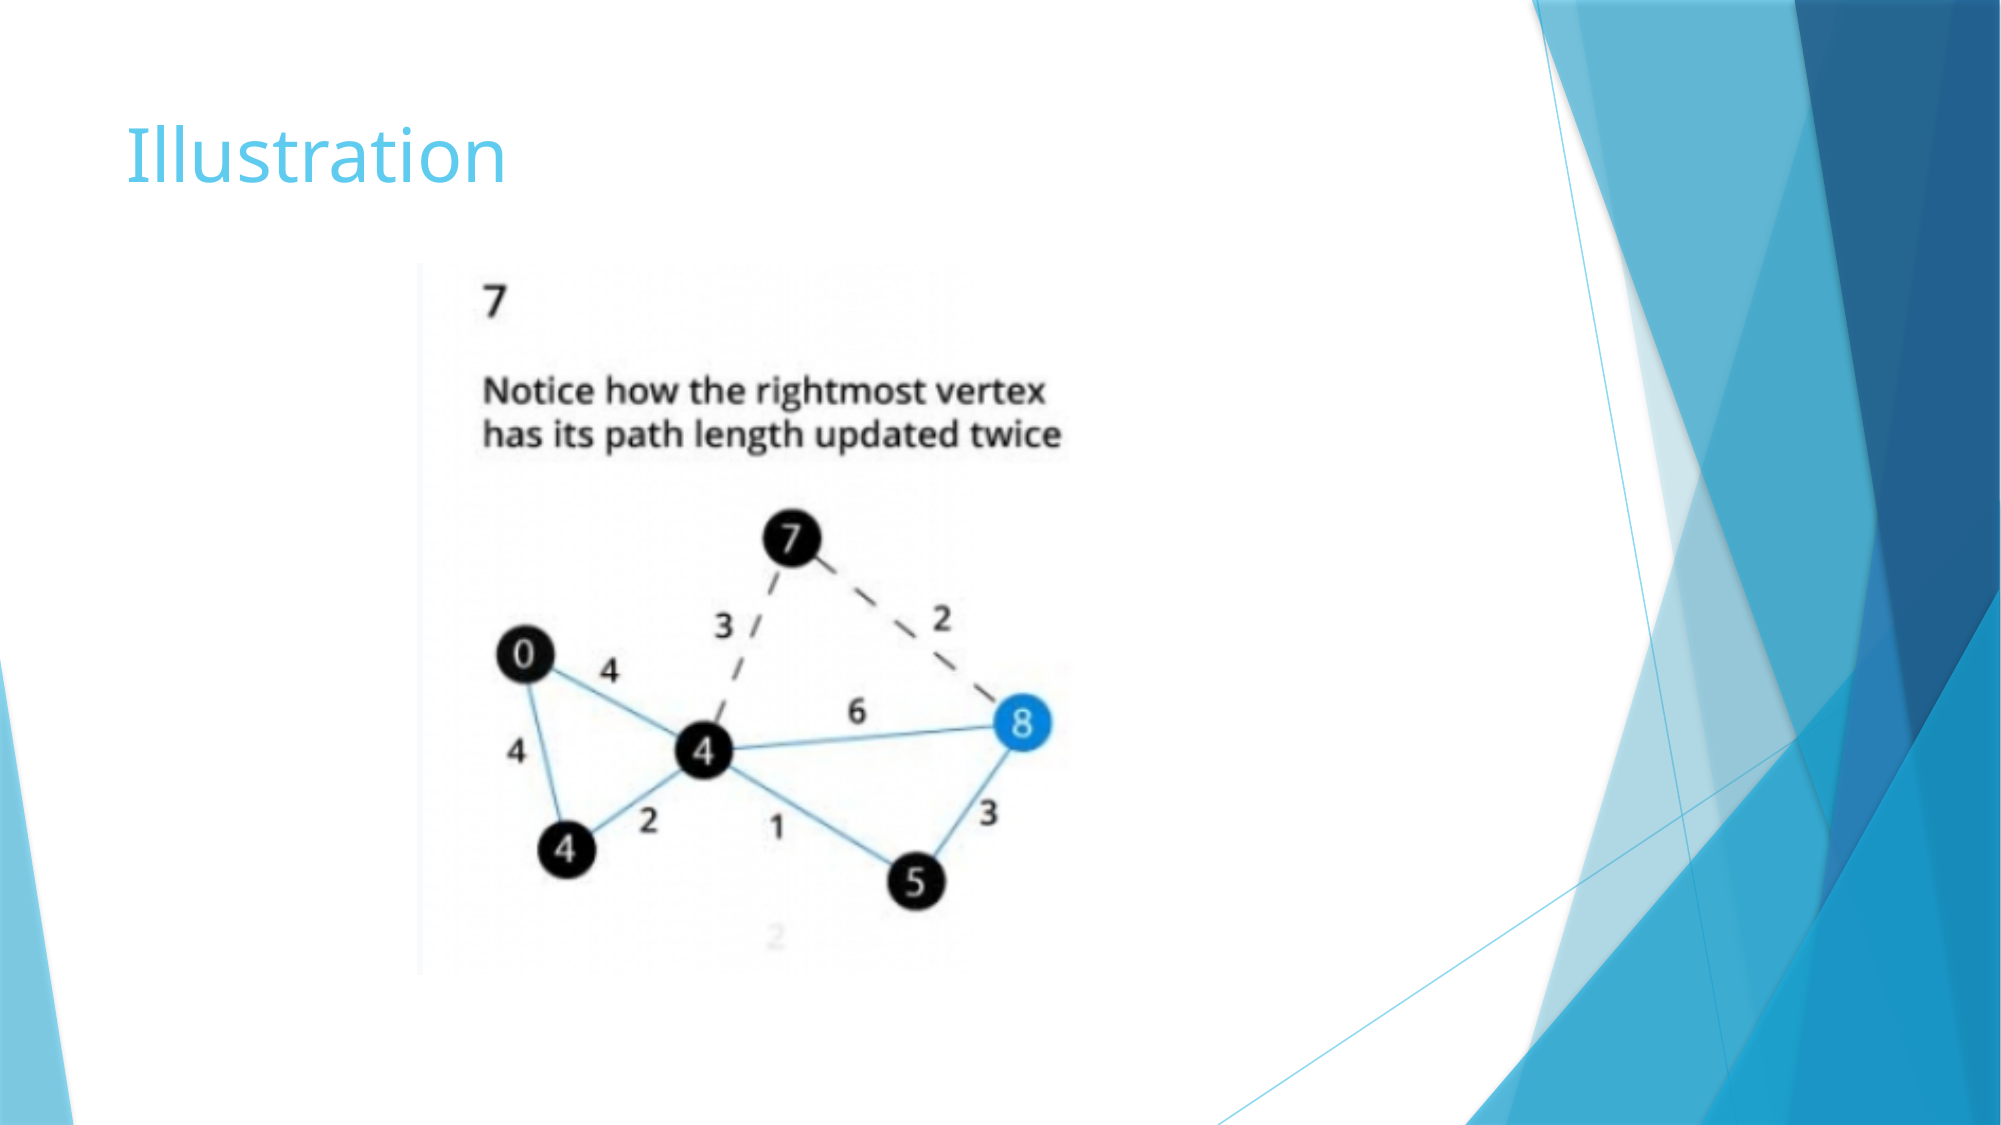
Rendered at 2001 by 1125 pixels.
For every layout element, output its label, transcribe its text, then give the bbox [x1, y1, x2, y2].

title Illustration [111, 99, 1522, 317]
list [416, 262, 1148, 975]
